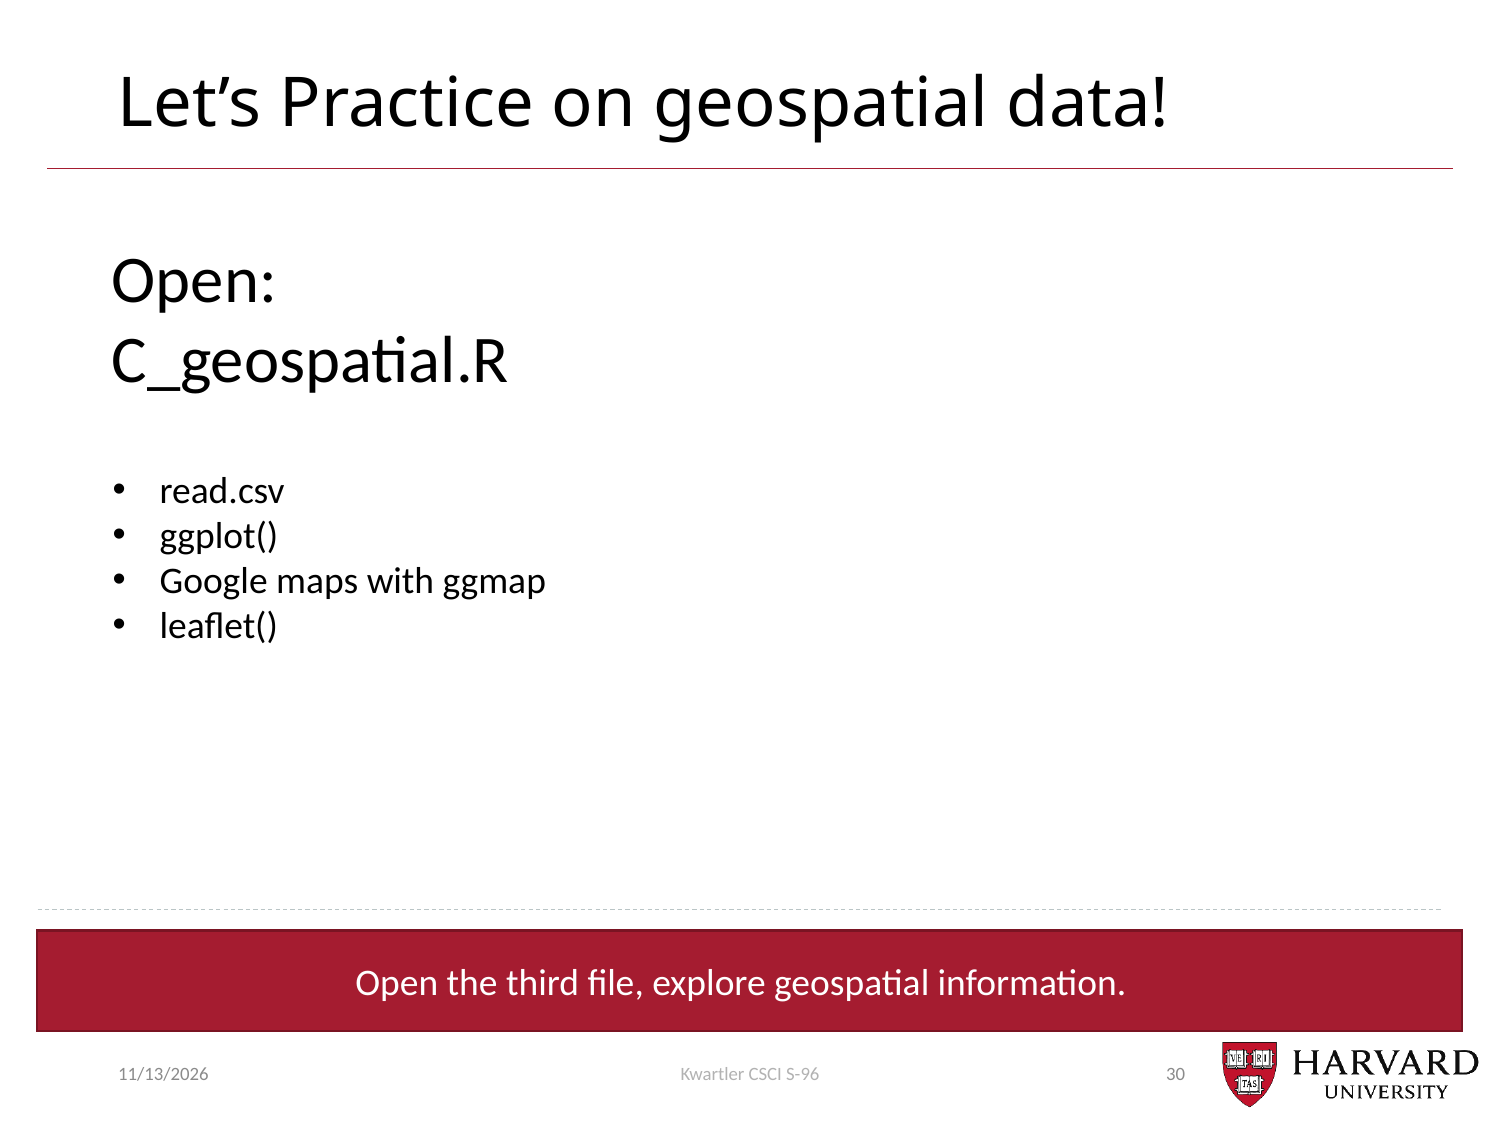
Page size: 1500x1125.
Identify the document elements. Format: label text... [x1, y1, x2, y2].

text_box read.csv ggplot() Google maps with ggmap leaflet() [97, 458, 570, 654]
text_box Open: C_geospatial.R [96, 228, 525, 403]
text_box Open the third file, explore geospatial information. [36, 929, 1463, 1032]
footer Kwartler CSCI S-96 [496, 1042, 1004, 1103]
picture [1200, 1024, 1500, 1125]
title Let’s Practice on geospatial data! [103, 59, 1397, 157]
slide_number 30 [1059, 1042, 1200, 1103]
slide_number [103, 1042, 441, 1103]
